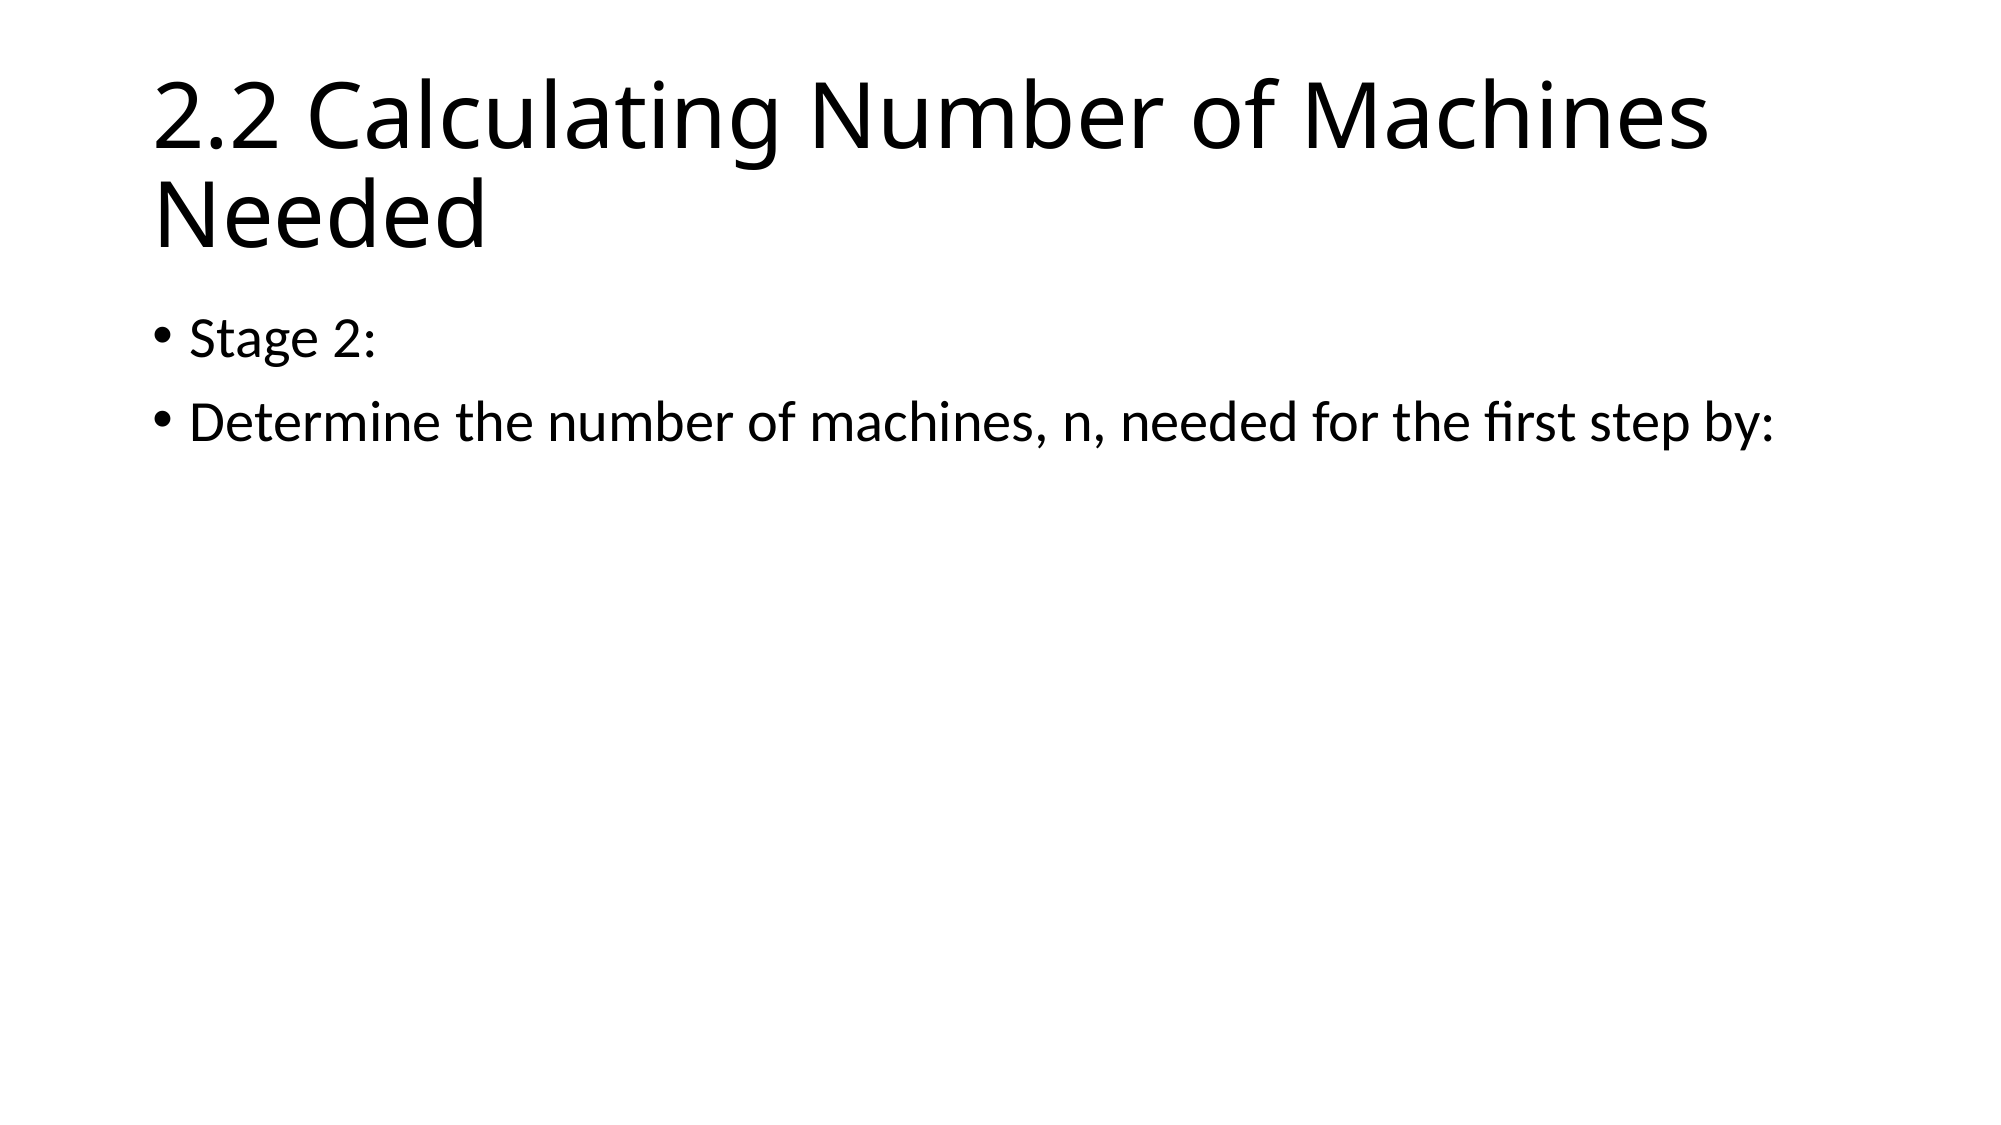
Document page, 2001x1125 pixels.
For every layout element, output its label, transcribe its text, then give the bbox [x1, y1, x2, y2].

title 2.2 Calculating Number of Machines Needed [137, 59, 1863, 278]
